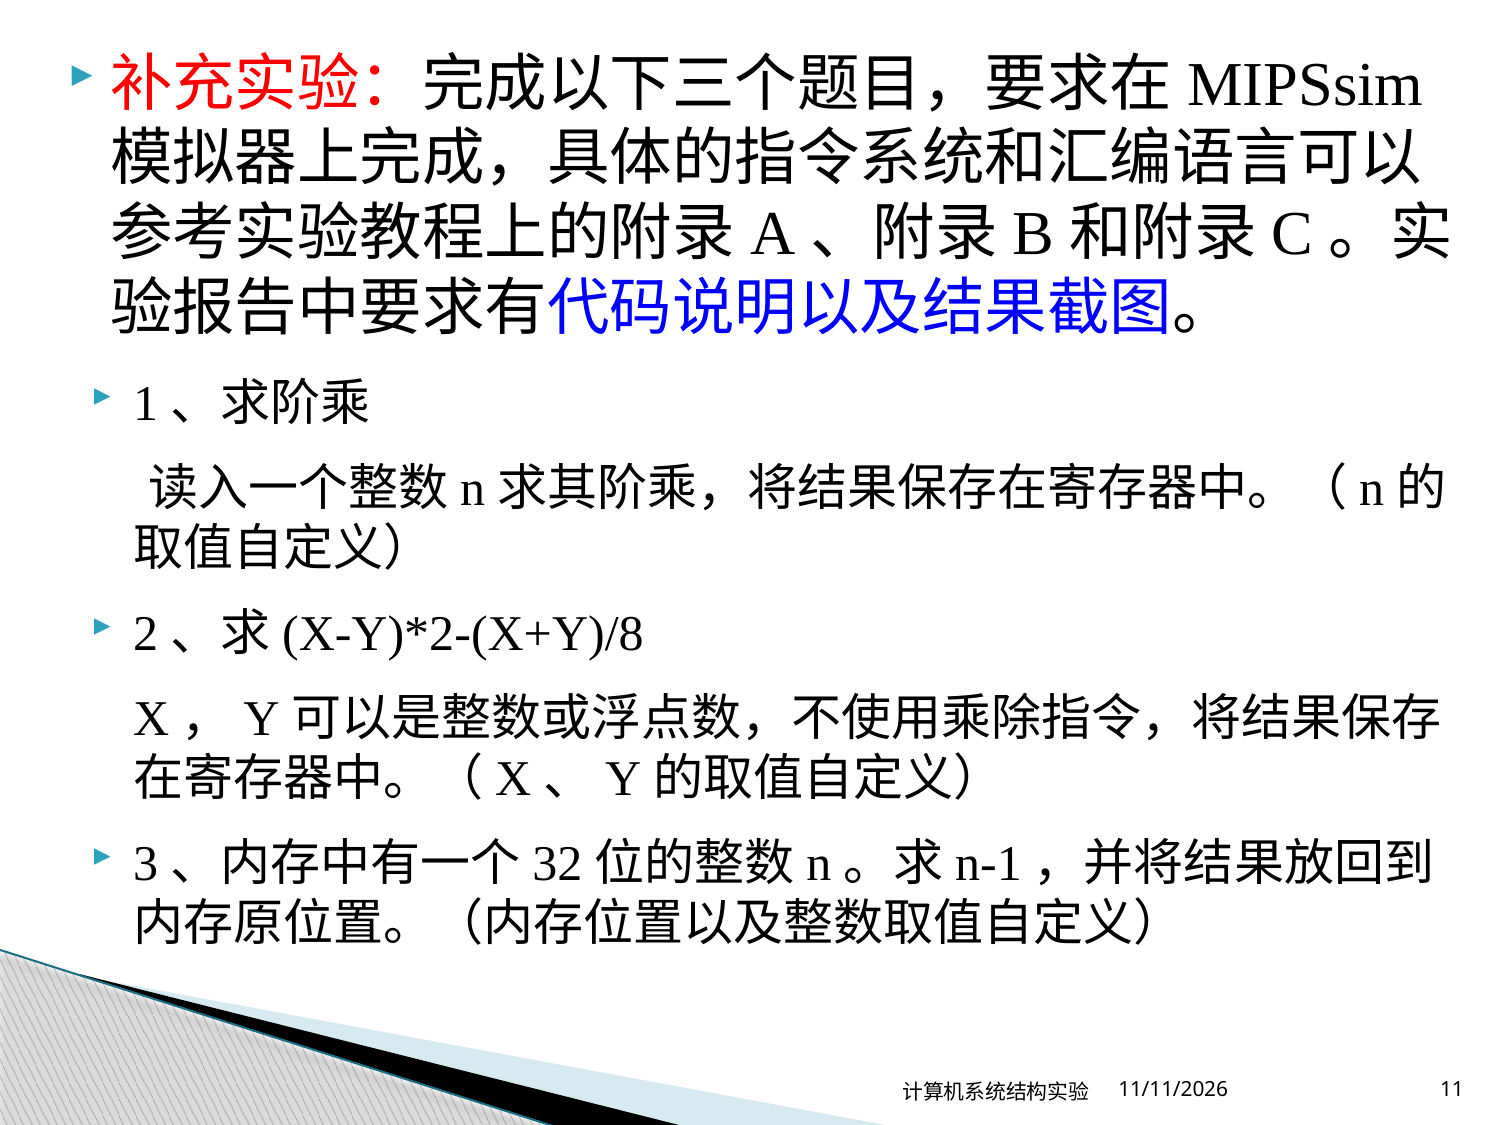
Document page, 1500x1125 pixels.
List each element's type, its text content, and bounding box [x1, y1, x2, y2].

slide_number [1105, 1051, 1418, 1112]
list 补充实验：完成以下三个题目，要求在MIPSsim模拟器上完成，具体的指令系统和汇编语言可以参考实验教程上的附录A、附录B和附录C。实验报告中要求有代码说明以及结果截图。 [35, 35, 1500, 352]
slide_number 11 [1418, 1051, 1479, 1112]
footer 计算机系统结构实验 [718, 1051, 1105, 1112]
text_box 1、求阶乘 读入一个整数n求其阶乘，将结果保存在寄存器中。（n的取值自定义） 2、求(X-Y)*2-(X+Y)/8 X，Y可以是整数或浮点数，不使用乘除指令，将结果保存在寄存器中。（X、Y的取值自定义） 3、内存中有一个32位的整数n。求n-1，并将结果放回到内存原位置。（内存位置以及整数取值自定义） [58, 363, 1477, 973]
